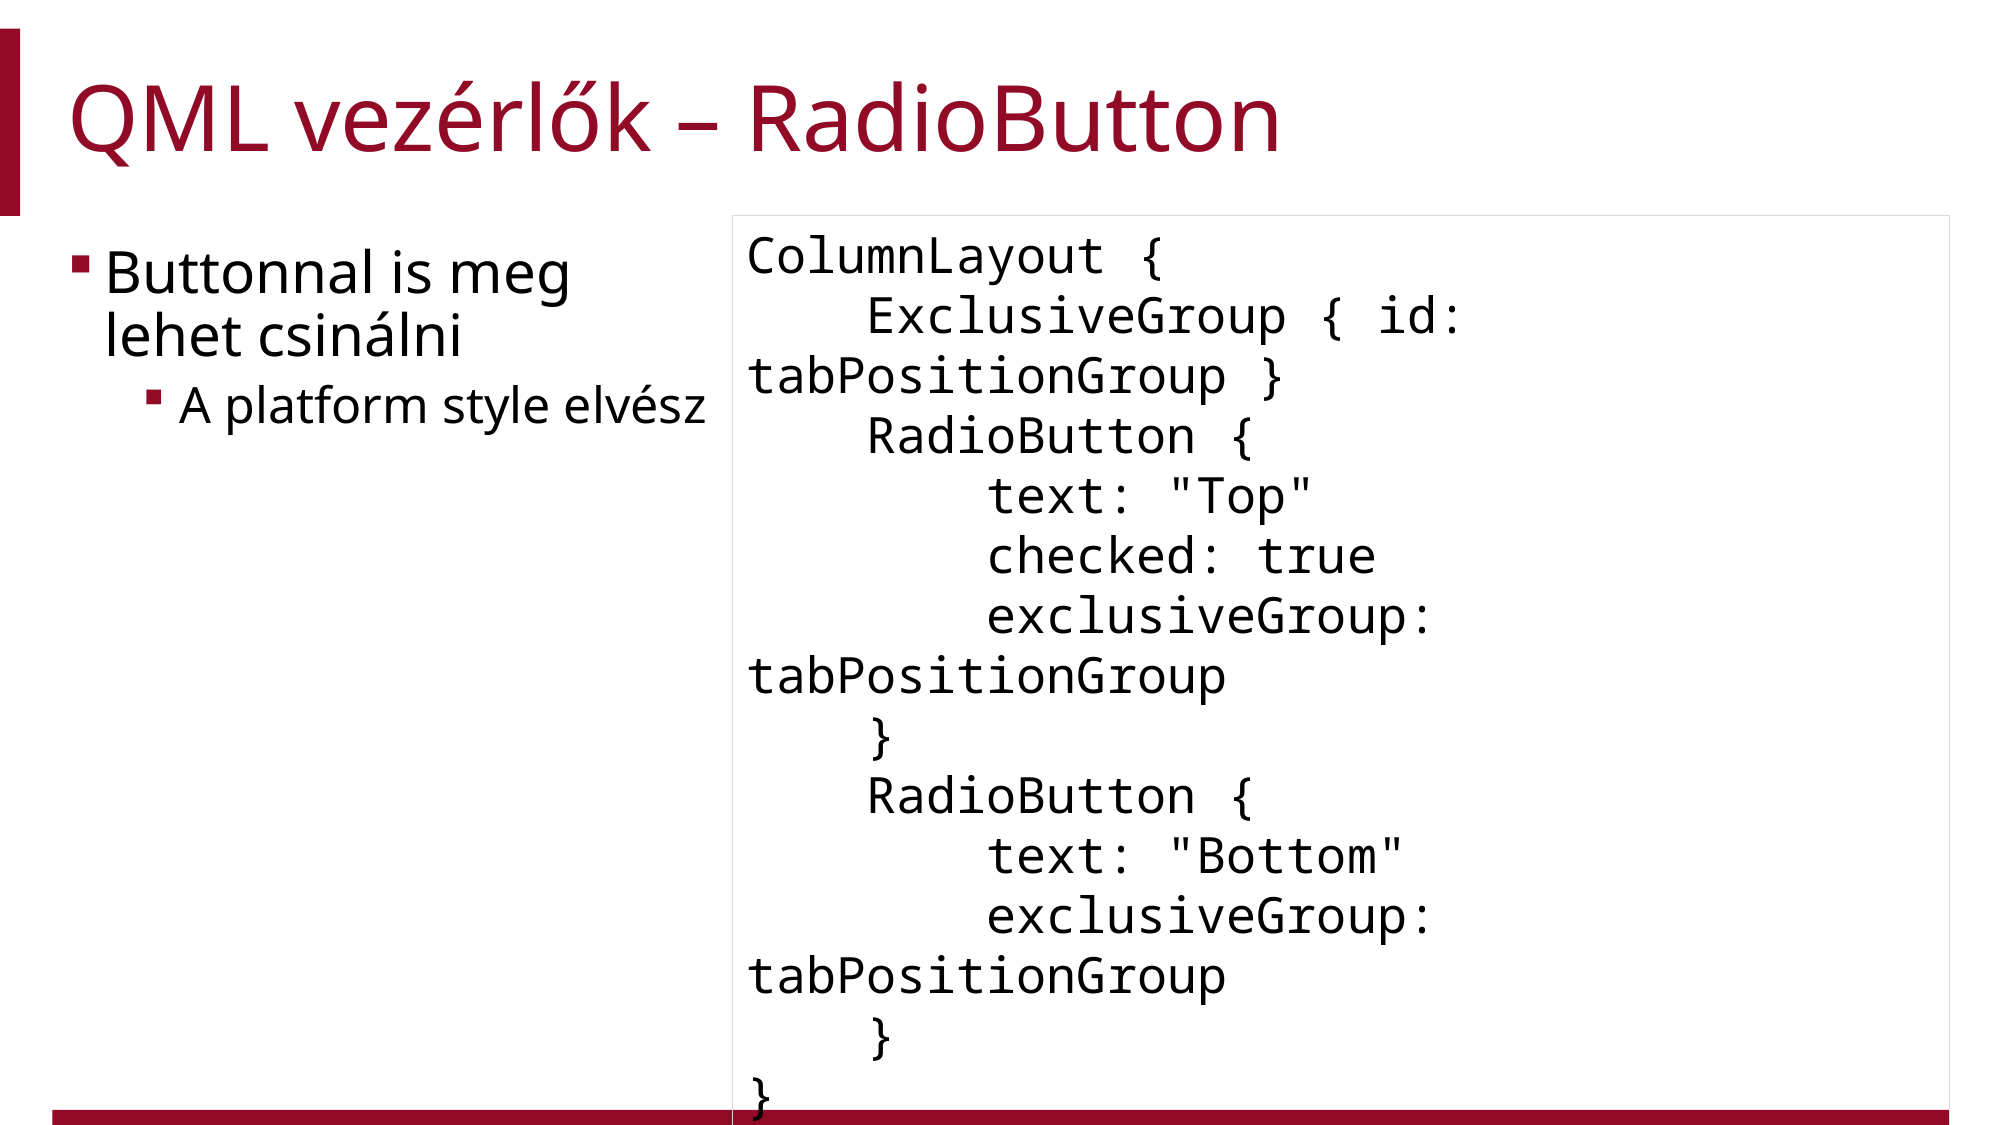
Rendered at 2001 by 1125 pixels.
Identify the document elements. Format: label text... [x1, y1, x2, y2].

list Buttonnal is meg lehet csinálni A platform style elvész [52, 236, 732, 1079]
text_box ColumnLayout { ExclusiveGroup { id: tabPositionGroup } RadioButton { text: "Top" checked: true exclusiveGroup: tabPositionGroup } RadioButton { text: "Bottom" exclusiveGroup: tabPositionGroup } } [732, 215, 1950, 1125]
title QML vezérlők – RadioButton [52, 28, 1950, 216]
